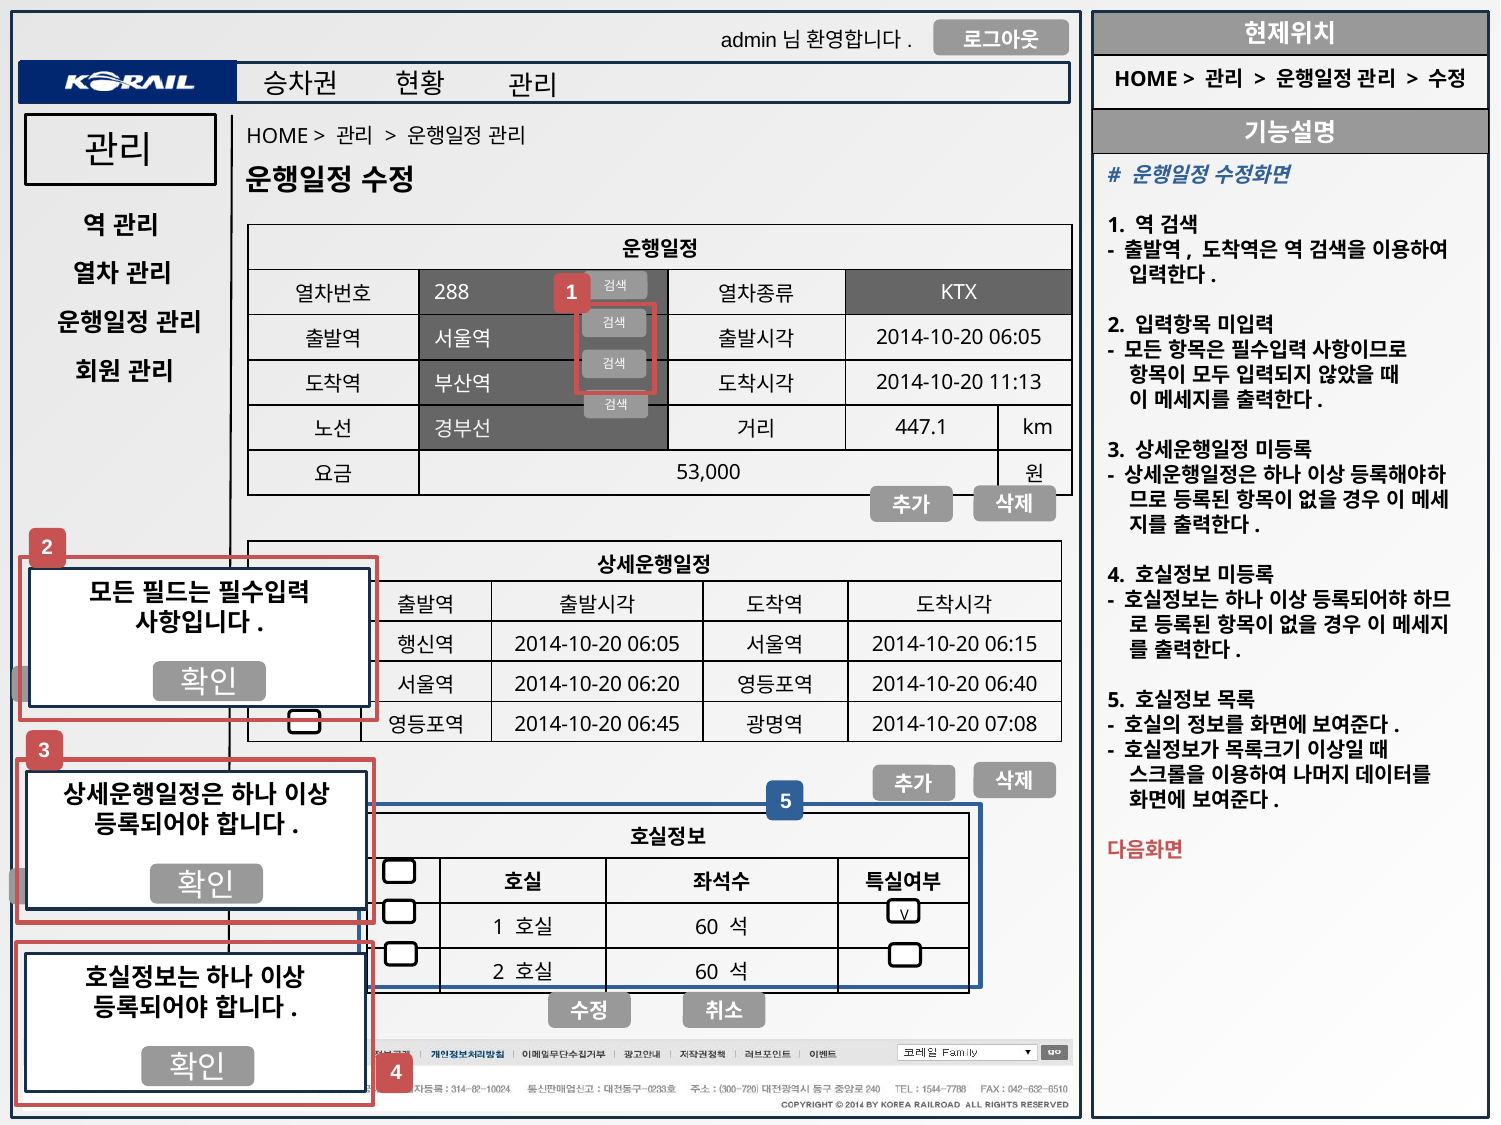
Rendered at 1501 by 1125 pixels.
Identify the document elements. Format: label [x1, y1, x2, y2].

table_cell [492, 662, 702, 701]
text_box [379, 858, 422, 894]
table_cell [420, 406, 667, 449]
table_cell [849, 582, 1061, 620]
table_cell [846, 270, 1071, 314]
text_box [551, 269, 656, 420]
table_cell [999, 451, 1071, 494]
table_cell [249, 406, 418, 449]
text_box [1092, 154, 1489, 869]
table_cell [492, 702, 702, 741]
text_box [69, 118, 176, 179]
table_cell [704, 582, 847, 620]
picture [20, 60, 237, 103]
table_cell [849, 662, 1061, 701]
table_cell [669, 361, 845, 404]
table_cell [669, 315, 845, 359]
table_cell [607, 904, 837, 947]
table_cell [704, 662, 847, 701]
table_cell [656, 315, 667, 359]
text_box [381, 936, 423, 969]
table_cell [607, 859, 837, 902]
table_cell [379, 622, 491, 660]
table_cell [441, 949, 605, 992]
text_box [10, 526, 379, 735]
text_box [1092, 58, 1489, 99]
table_cell [839, 859, 968, 902]
text_box [7, 728, 982, 1107]
table_cell [492, 582, 702, 620]
table_header [376, 814, 968, 857]
table_cell [846, 315, 1071, 359]
text_box [868, 484, 955, 524]
table_cell [368, 904, 439, 947]
table_cell [669, 406, 845, 449]
text_box [11, 299, 249, 344]
text_box [971, 483, 1058, 523]
text_box [971, 760, 1058, 800]
table_cell [849, 702, 1061, 741]
table_cell [593, 270, 667, 314]
table_cell [999, 406, 1071, 449]
table_cell [362, 702, 491, 741]
text_box [379, 898, 422, 931]
text_box [7, 348, 244, 393]
table_cell [607, 949, 837, 992]
table_cell [704, 702, 847, 741]
text_box [885, 935, 928, 969]
table_cell [846, 361, 1071, 404]
table_cell [839, 904, 968, 947]
table_header [249, 225, 1071, 269]
table_cell [379, 582, 491, 620]
table_cell [249, 361, 418, 404]
table_cell [441, 904, 605, 947]
text_box [3, 114, 544, 247]
table_cell [374, 949, 439, 992]
table_cell [249, 722, 360, 741]
table_cell [249, 451, 418, 494]
text_box [883, 898, 926, 931]
table_cell [669, 270, 845, 314]
table_cell [420, 270, 583, 314]
table_cell [846, 406, 997, 449]
table_cell [704, 622, 847, 660]
table_cell [492, 622, 702, 660]
table_cell [849, 622, 1061, 660]
table_cell [420, 315, 575, 359]
picture [23, 1039, 1073, 1111]
table_cell [650, 361, 667, 404]
table_cell [420, 451, 997, 494]
text_box [681, 990, 768, 1030]
text_box [4, 250, 241, 295]
table_cell [249, 270, 418, 314]
table_header [249, 542, 1061, 580]
text_box [546, 990, 633, 1030]
table_cell [420, 361, 582, 404]
table_cell [441, 859, 605, 902]
table_cell [839, 949, 968, 992]
table_cell [249, 315, 418, 359]
table_cell [379, 662, 491, 701]
table_cell [376, 859, 439, 902]
